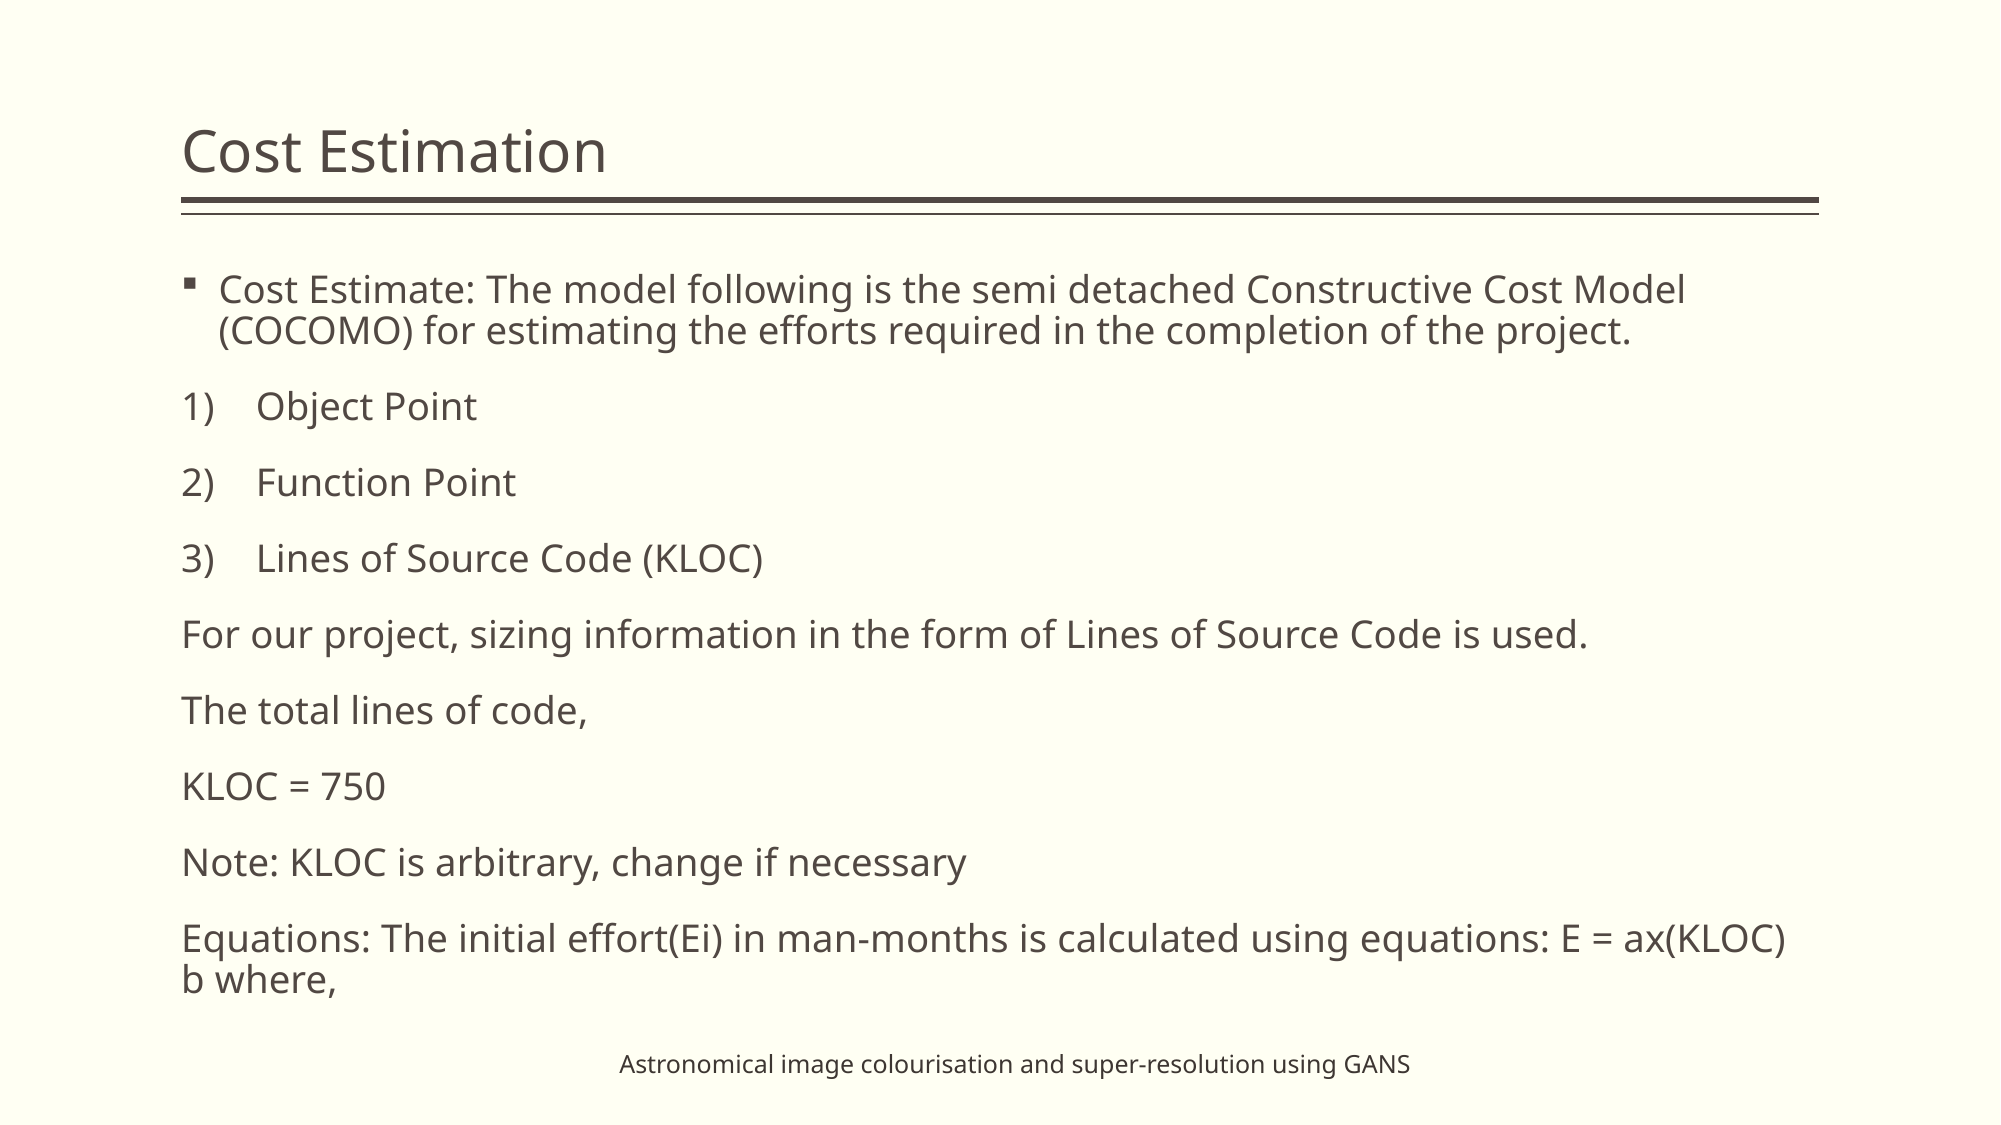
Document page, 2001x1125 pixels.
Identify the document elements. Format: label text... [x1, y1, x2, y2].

title Cost Estimation [181, 12, 1819, 193]
list Cost Estimate: The model following is the semi detached Constructive Cost Model (COCOMO) for estimating the efforts required in the completion of the project. Object Point Function Point Lines of Source Code (KLOC) For our project, sizing information in the form of Lines of Source Code is used. The total lines of code, KLOC = 750 Note: KLOC is arbitrary, change if necessary Equations: The initial effort(Ei) in man-months is calculated using equations: E = ax(KLOC) b where, [181, 262, 1819, 1013]
text_box Astronomical image colourisation and super-resolution using GANS [497, 1033, 1535, 1094]
